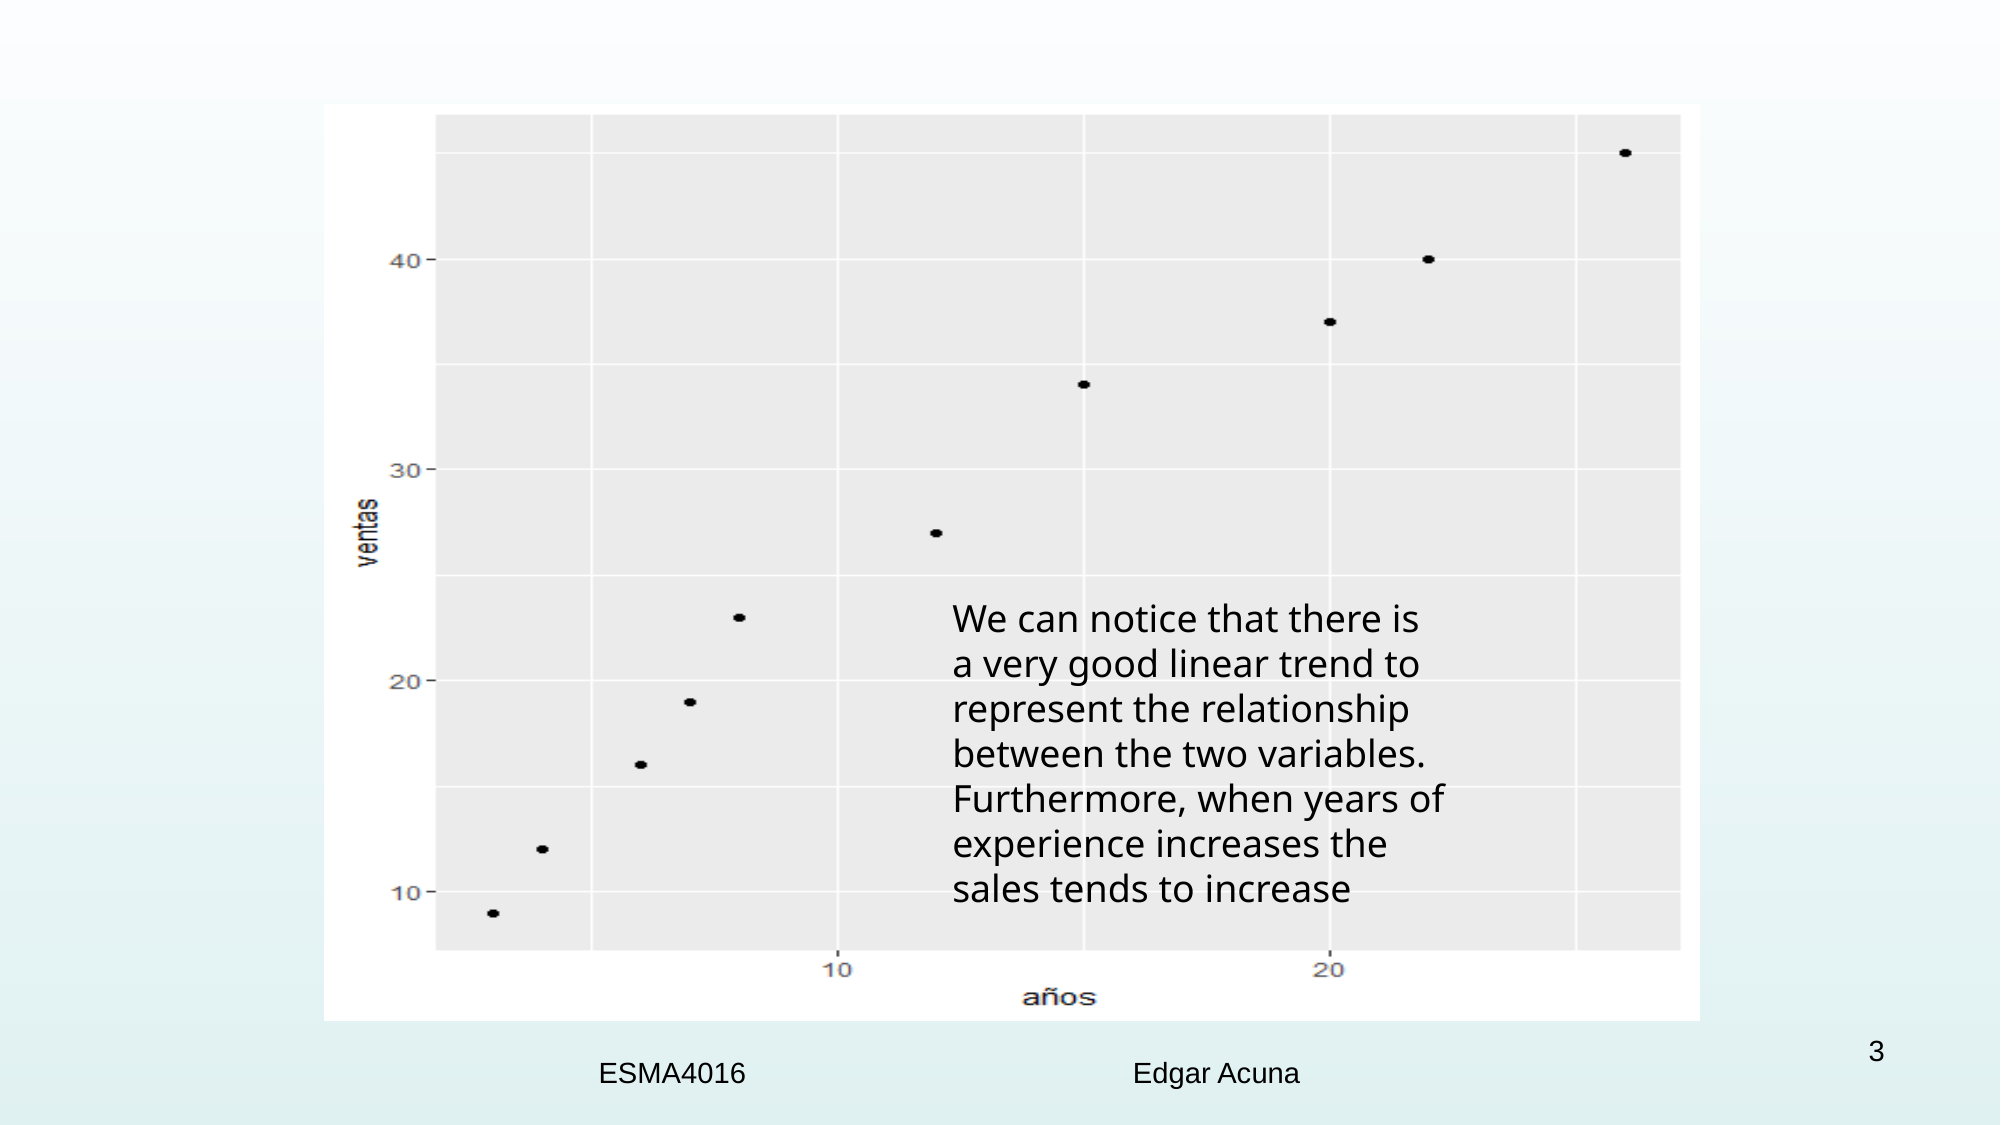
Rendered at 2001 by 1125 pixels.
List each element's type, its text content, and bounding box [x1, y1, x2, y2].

slide_number 3 [1433, 1024, 1901, 1103]
footer ESMA4016 Edgar Acuna [349, 1046, 1551, 1125]
picture [324, 104, 1701, 1021]
